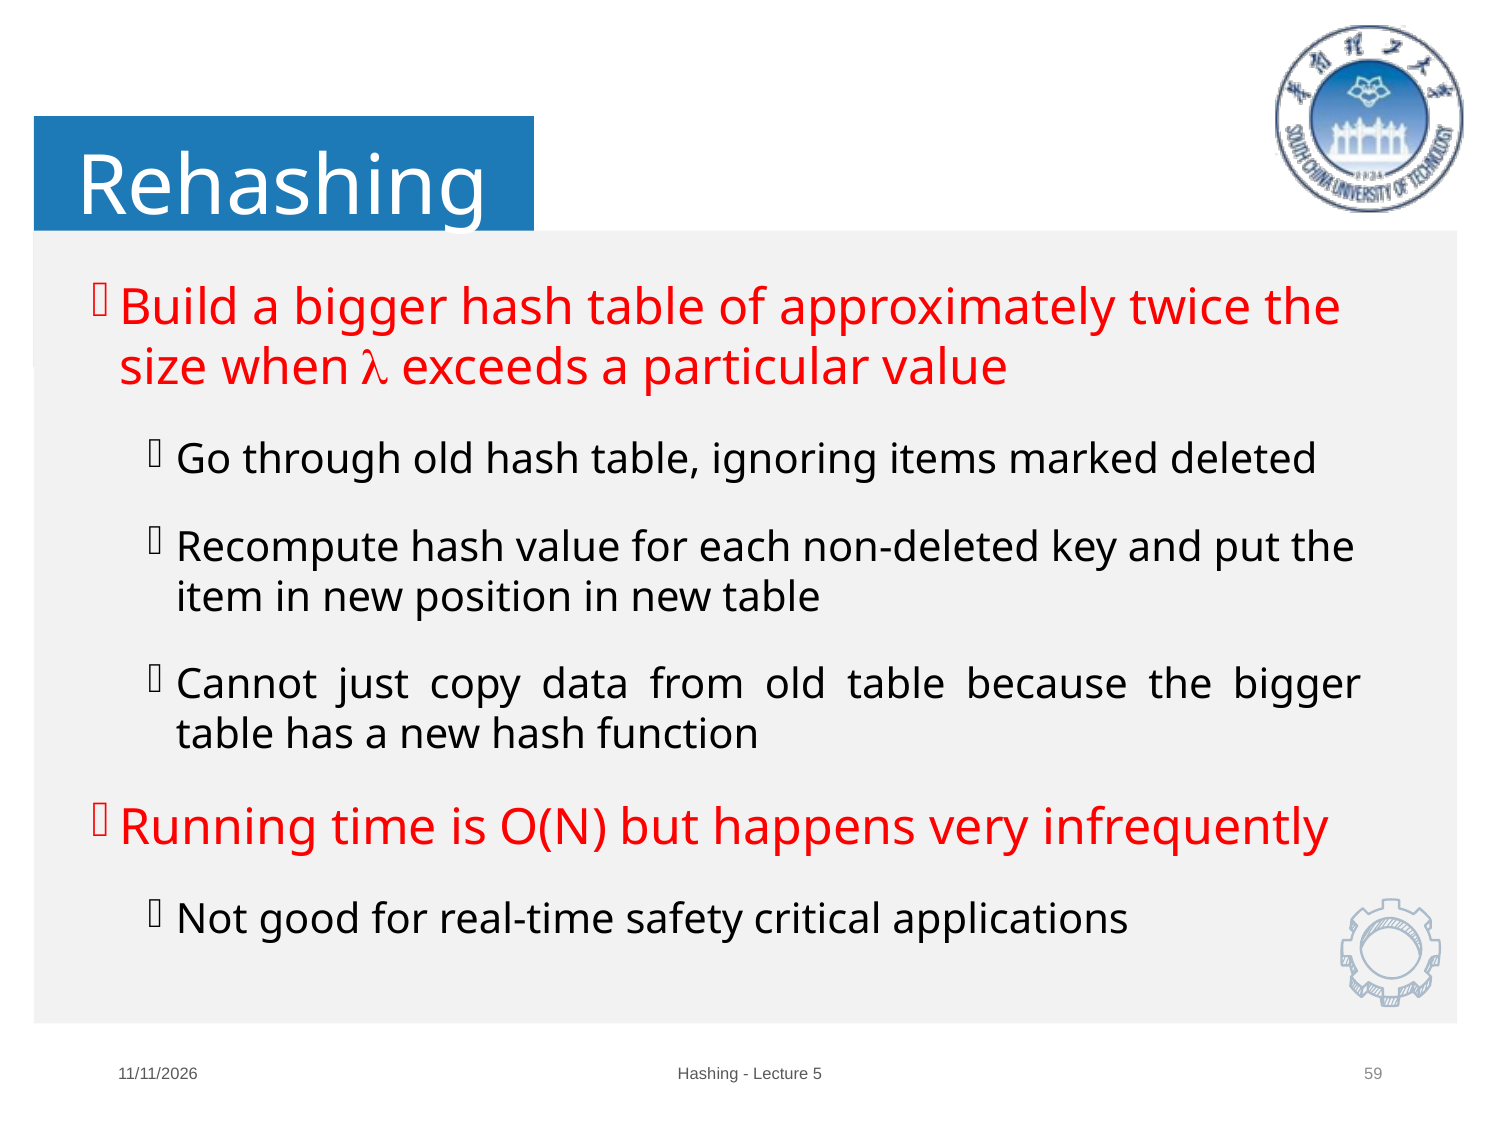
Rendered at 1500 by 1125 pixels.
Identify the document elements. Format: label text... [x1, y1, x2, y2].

text_box Rehashing [64, 113, 1270, 262]
footer Hashing - Lecture 5 [496, 1042, 1004, 1103]
list Build a bigger hash table of approximately twice the size when  exceeds a particular value Go through old hash table, ignoring items marked deleted Recompute hash value for each non-deleted key and put the item in new position in new table Cannot just copy data from old table because the bigger table has a new hash function Running time is O(N) but happens very infrequently Not good for real-time safety critical applications [76, 267, 1378, 976]
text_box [1340, 898, 1442, 1008]
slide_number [103, 1042, 441, 1103]
picture [1269, 19, 1472, 221]
text_box [33, 115, 64, 230]
slide_number 59 [1060, 1042, 1398, 1103]
text_box [33, 230, 1458, 1024]
